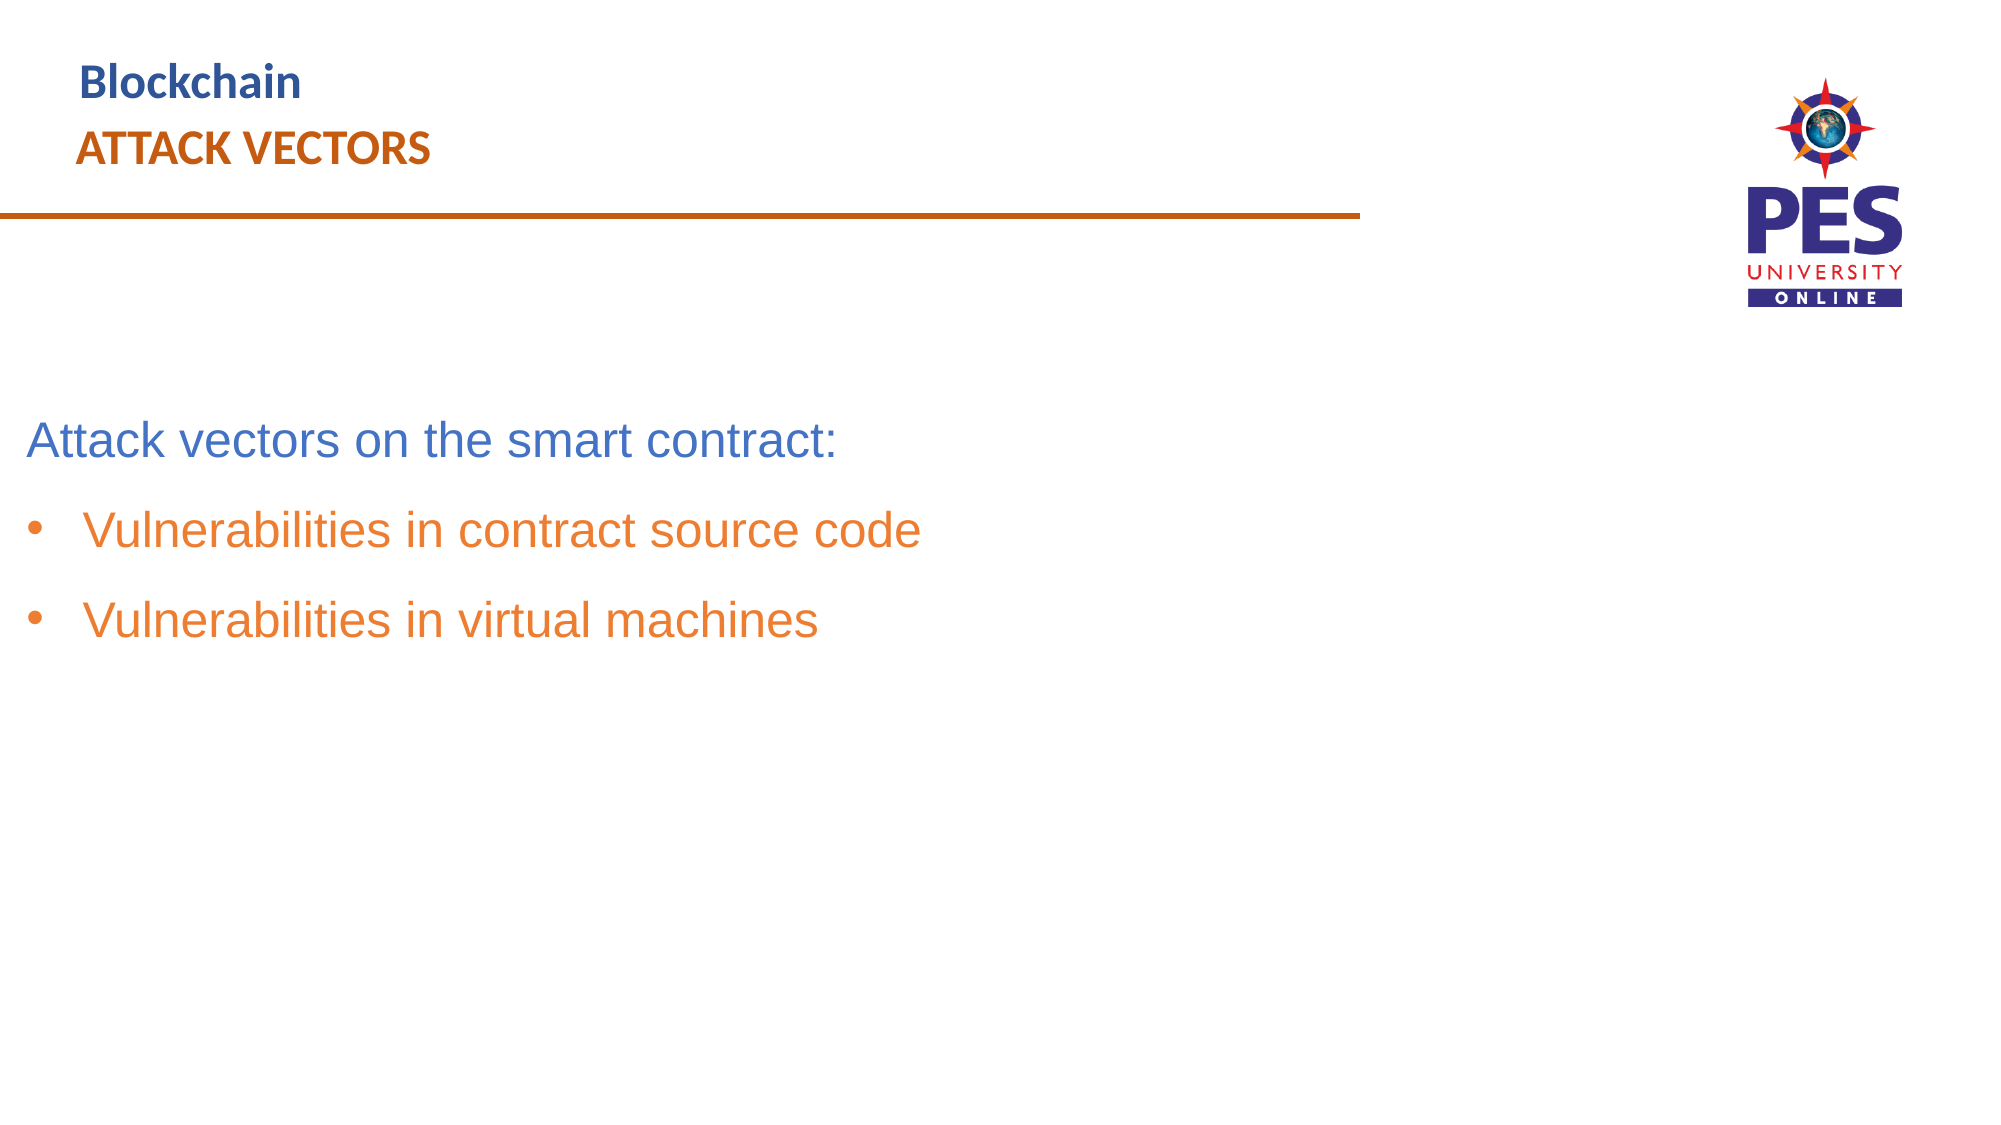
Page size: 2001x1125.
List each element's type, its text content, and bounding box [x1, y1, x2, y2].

text_box ATTACK VECTORS [60, 106, 1374, 182]
picture [1748, 76, 1902, 307]
text_box Attack vectors on the smart contract: Vulnerabilities in contract source code Vulnerabilities in virtual machines [11, 376, 1719, 708]
text_box Blockchain [64, 41, 1295, 117]
